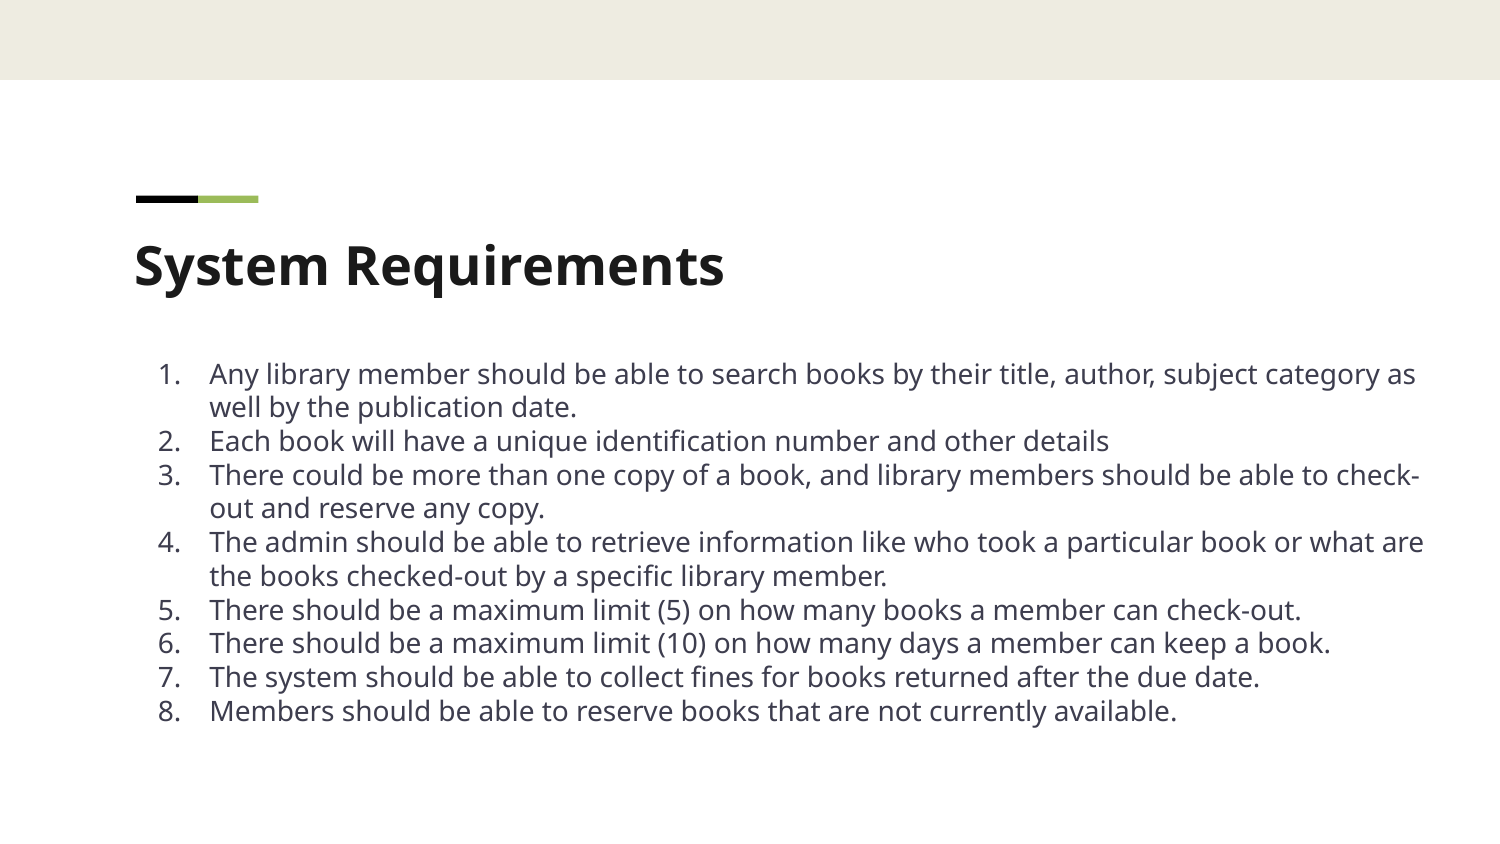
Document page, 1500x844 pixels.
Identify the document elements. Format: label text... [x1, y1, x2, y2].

text_box Any library member should be able to search books by their title, author, subject category as well by the publication date. Each book will have a unique identification number and other details There could be more than one copy of a book, and library members should be able to check-out and reserve any copy. The admin should be able to retrieve information like who took a particular book or what are the books checked-out by a specific library member. There should be a maximum limit (5) on how many books a member can check-out. There should be a maximum limit (10) on how many days a member can keep a book. The system should be able to collect fines for books returned after the due date. Members should be able to reserve books that are not currently available. [119, 341, 1467, 799]
text_box System Requirements [119, 216, 1381, 304]
